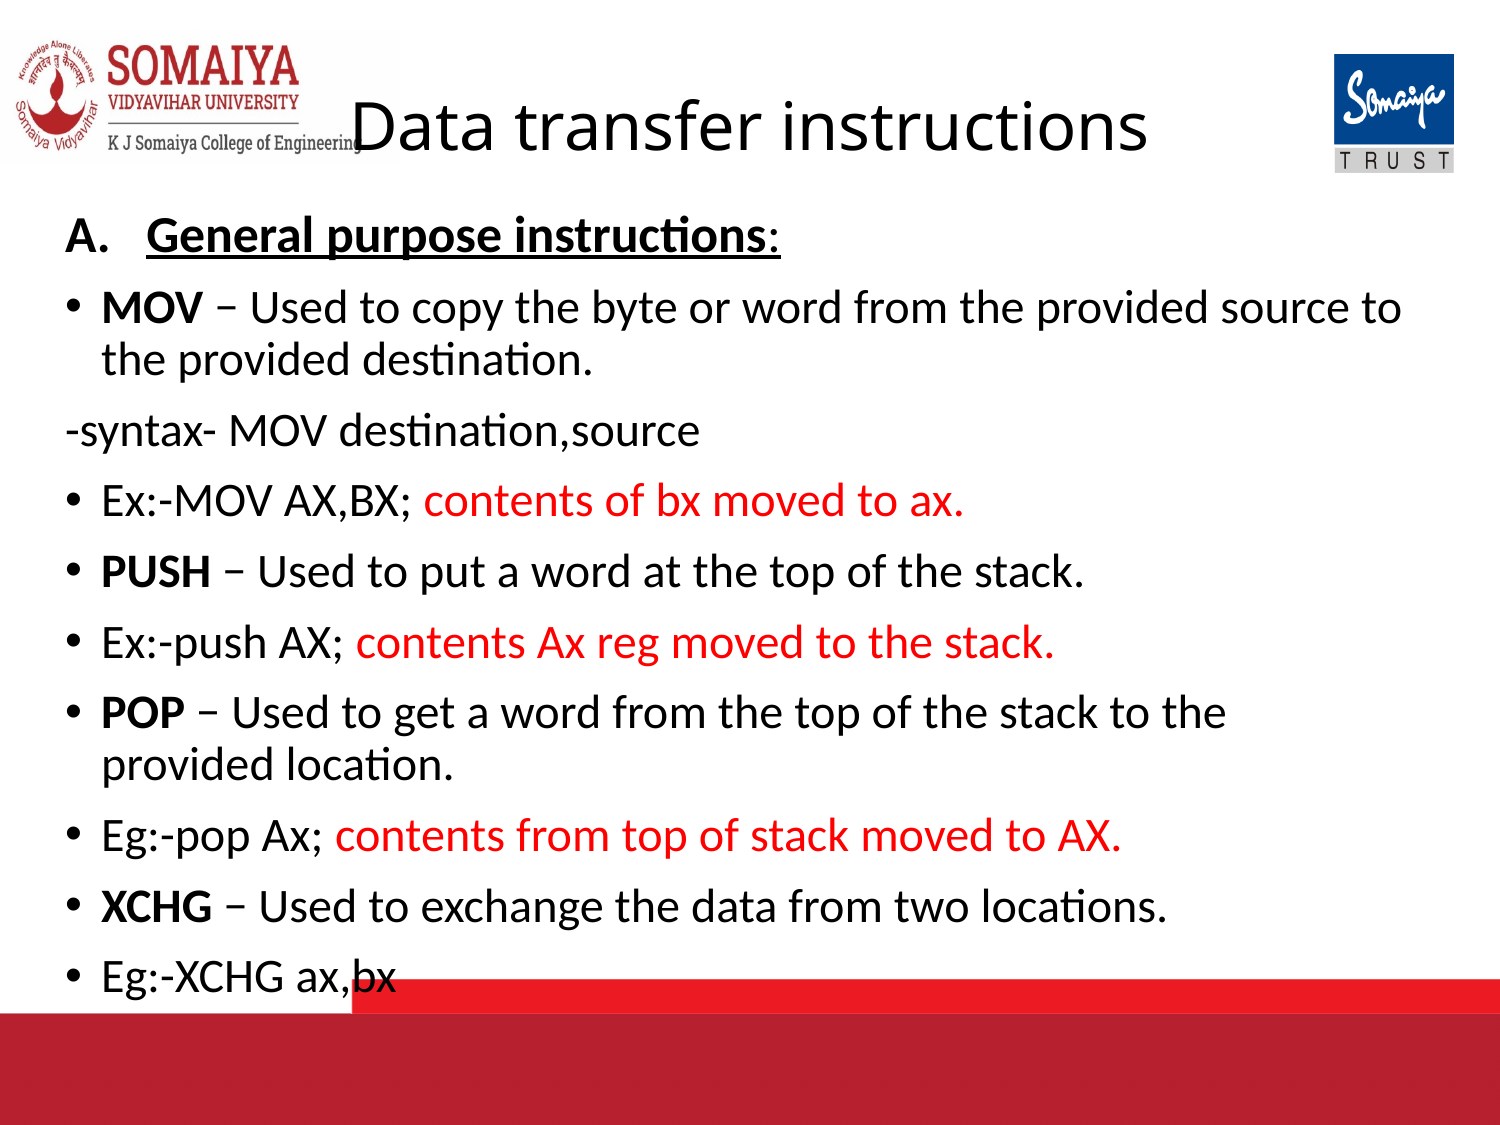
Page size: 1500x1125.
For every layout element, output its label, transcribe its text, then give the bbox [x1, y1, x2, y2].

picture [0, 30, 400, 164]
picture [0, 980, 1500, 1125]
list General purpose instructions: MOV − Used to copy the byte or word from the provided source to the provided destination. -syntax- MOV destination,source Ex:-MOV AX,BX; contents of bx moved to ax. PUSH − Used to put a word at the top of the stack. Ex:-push AX; contents Ax reg moved to the stack. POP − Used to get a word from the top of the stack to the provided location. Eg:-pop Ax; contents from top of stack moved to AX. XCHG − Used to exchange the data from two locations. Eg:-XCHG ax,bx [50, 200, 1425, 1014]
picture [1334, 54, 1454, 173]
title Data transfer instructions [103, 59, 1397, 200]
